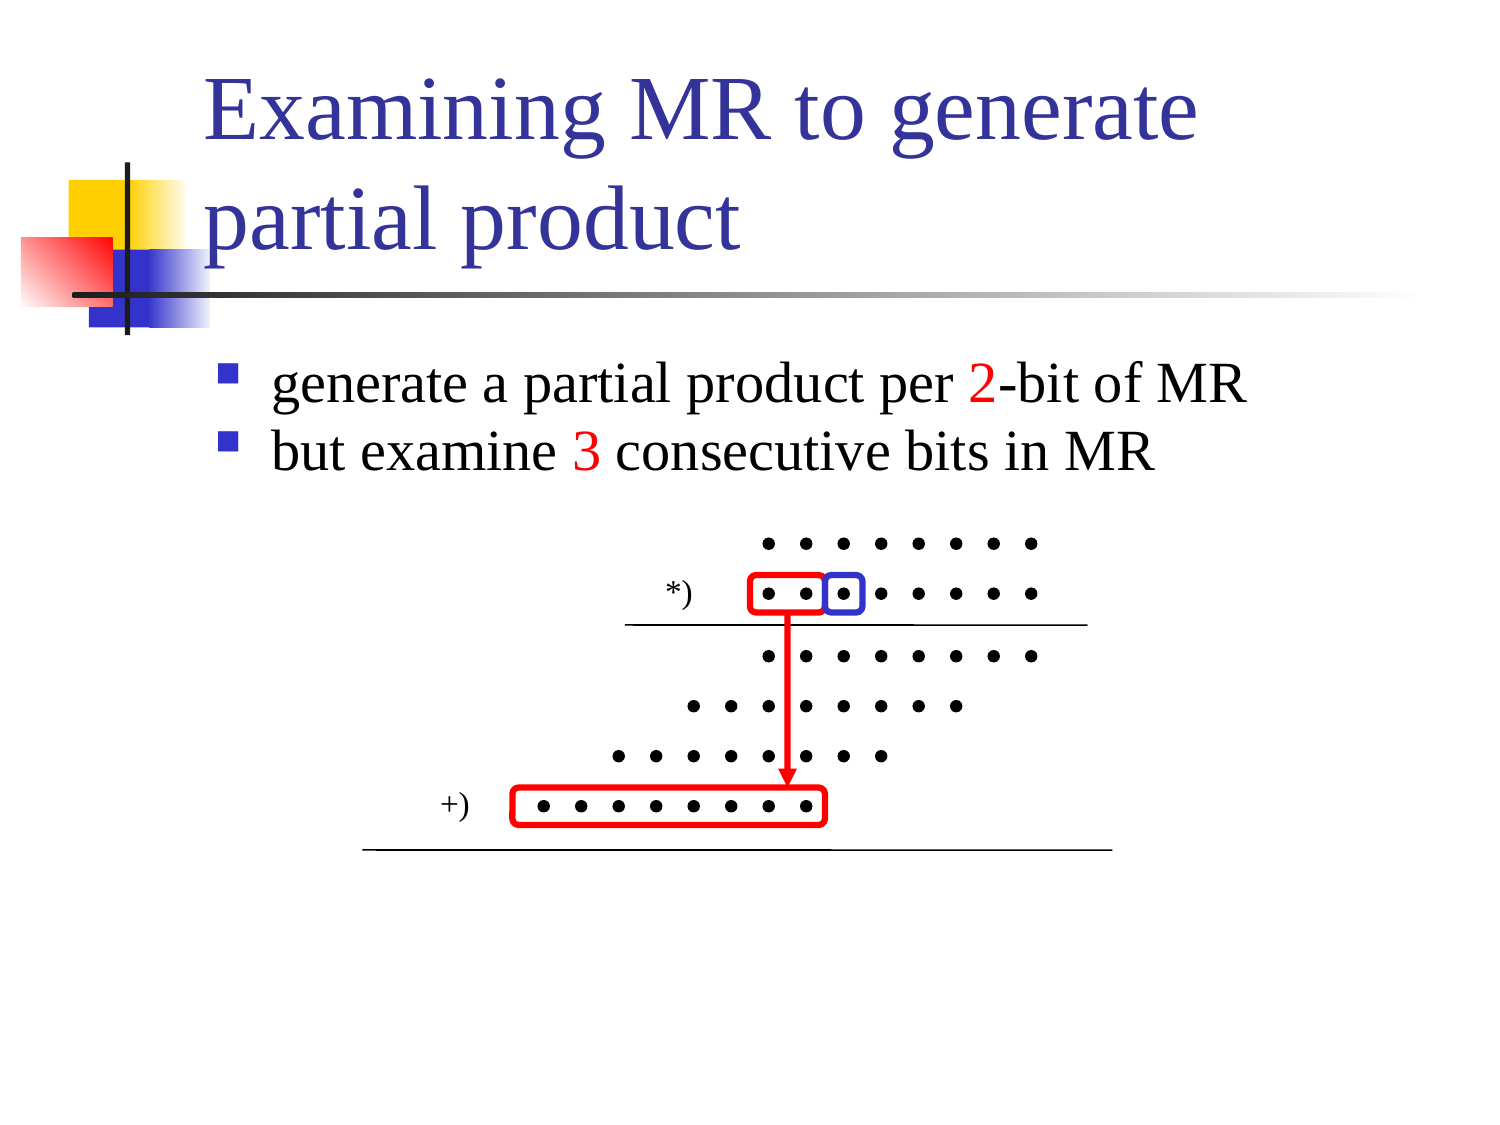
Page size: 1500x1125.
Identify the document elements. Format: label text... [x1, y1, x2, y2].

list generate a partial product per 2-bit of MR but examine 3 consecutive bits in MR [200, 350, 1475, 494]
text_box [362, 524, 1113, 850]
title Examining MR to generate partial product [188, 35, 1468, 275]
